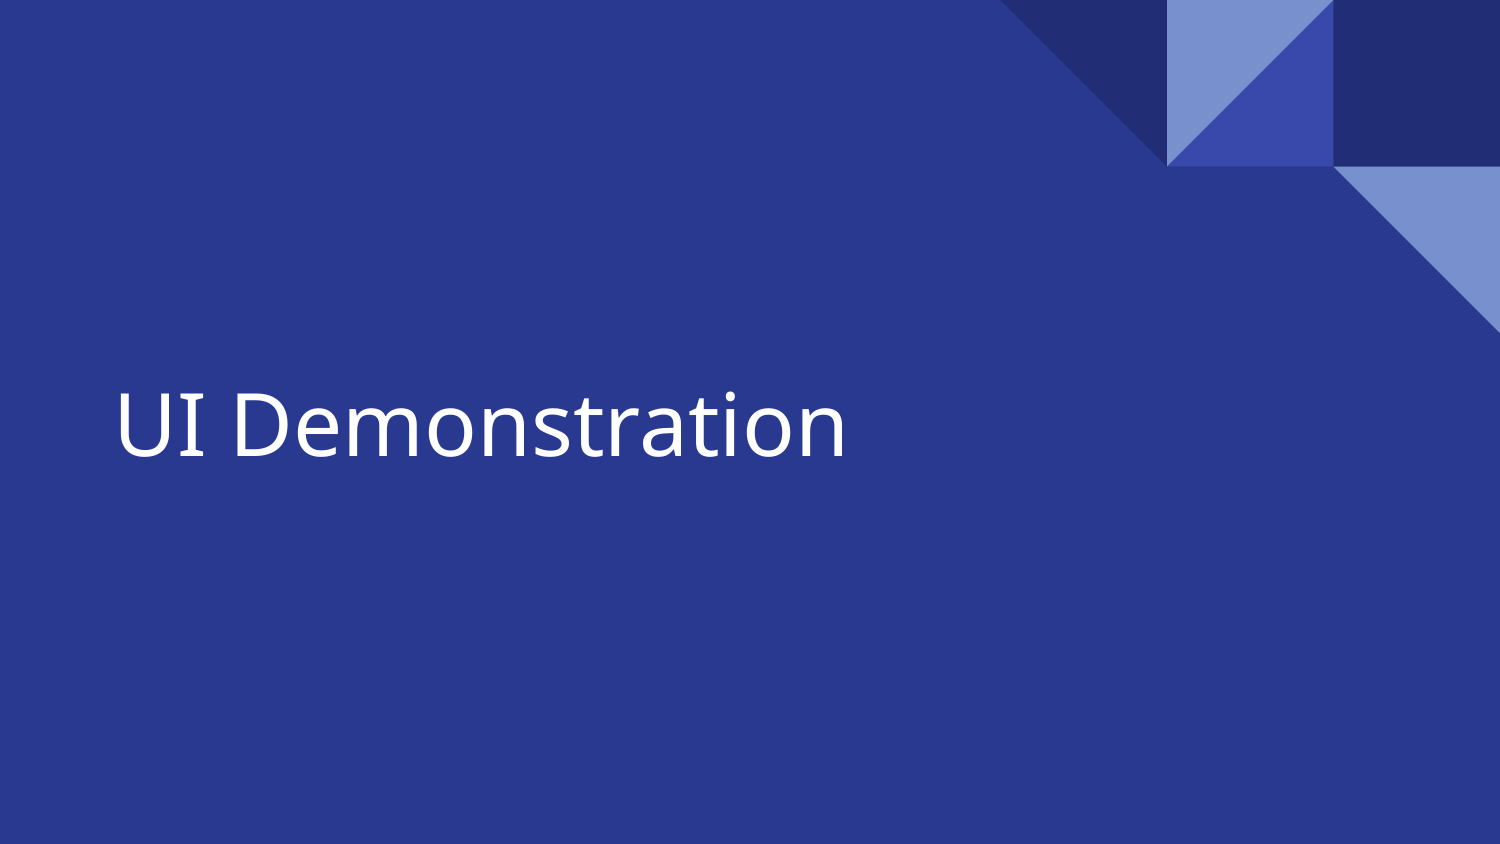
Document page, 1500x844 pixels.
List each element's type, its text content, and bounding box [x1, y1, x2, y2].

title UI Demonstration [98, 353, 1447, 491]
